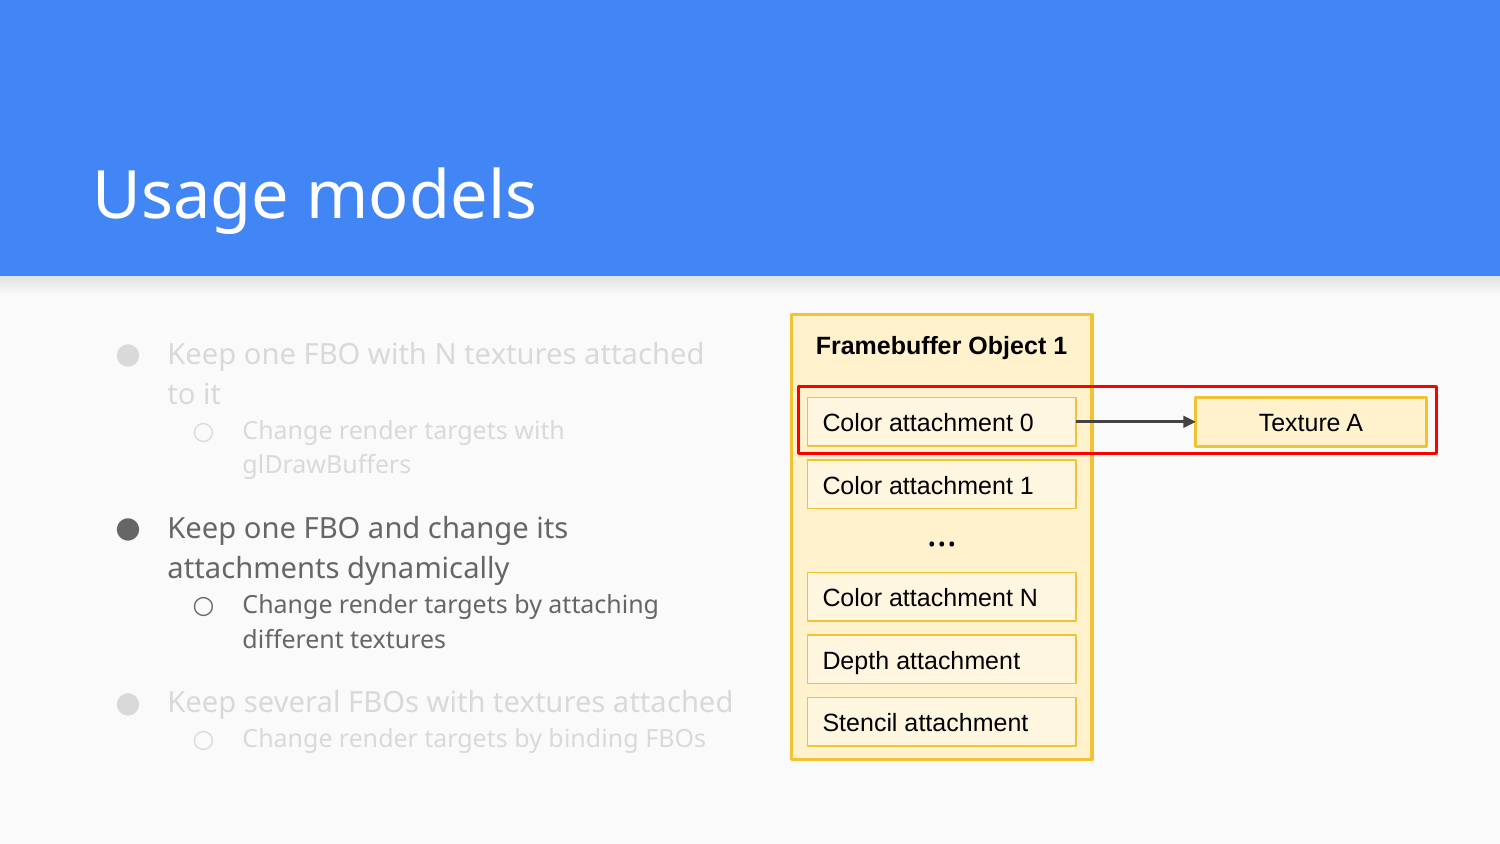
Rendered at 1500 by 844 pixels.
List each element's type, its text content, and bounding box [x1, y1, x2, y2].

text_box ... [854, 490, 1030, 574]
text_box Stencil attachment [807, 697, 1077, 747]
title Usage models [77, 121, 1427, 248]
text_box Color attachment N [807, 572, 1077, 622]
text_box Depth attachment [807, 635, 1077, 684]
list Keep one FBO with N textures attached to it Change render targets with glDrawBuffers Keep one FBO and change its attachments dynamically Change render targets by attaching different textures Keep several FBOs with textures attached Change render targets by binding FBOs [77, 314, 750, 760]
text_box Framebuffer Object 1 [791, 314, 1092, 760]
text_box Color attachment 1 [807, 460, 1077, 509]
text_box Color attachment 0 [807, 397, 1077, 447]
text_box Texture A [1195, 397, 1427, 447]
text_box [798, 386, 1437, 454]
